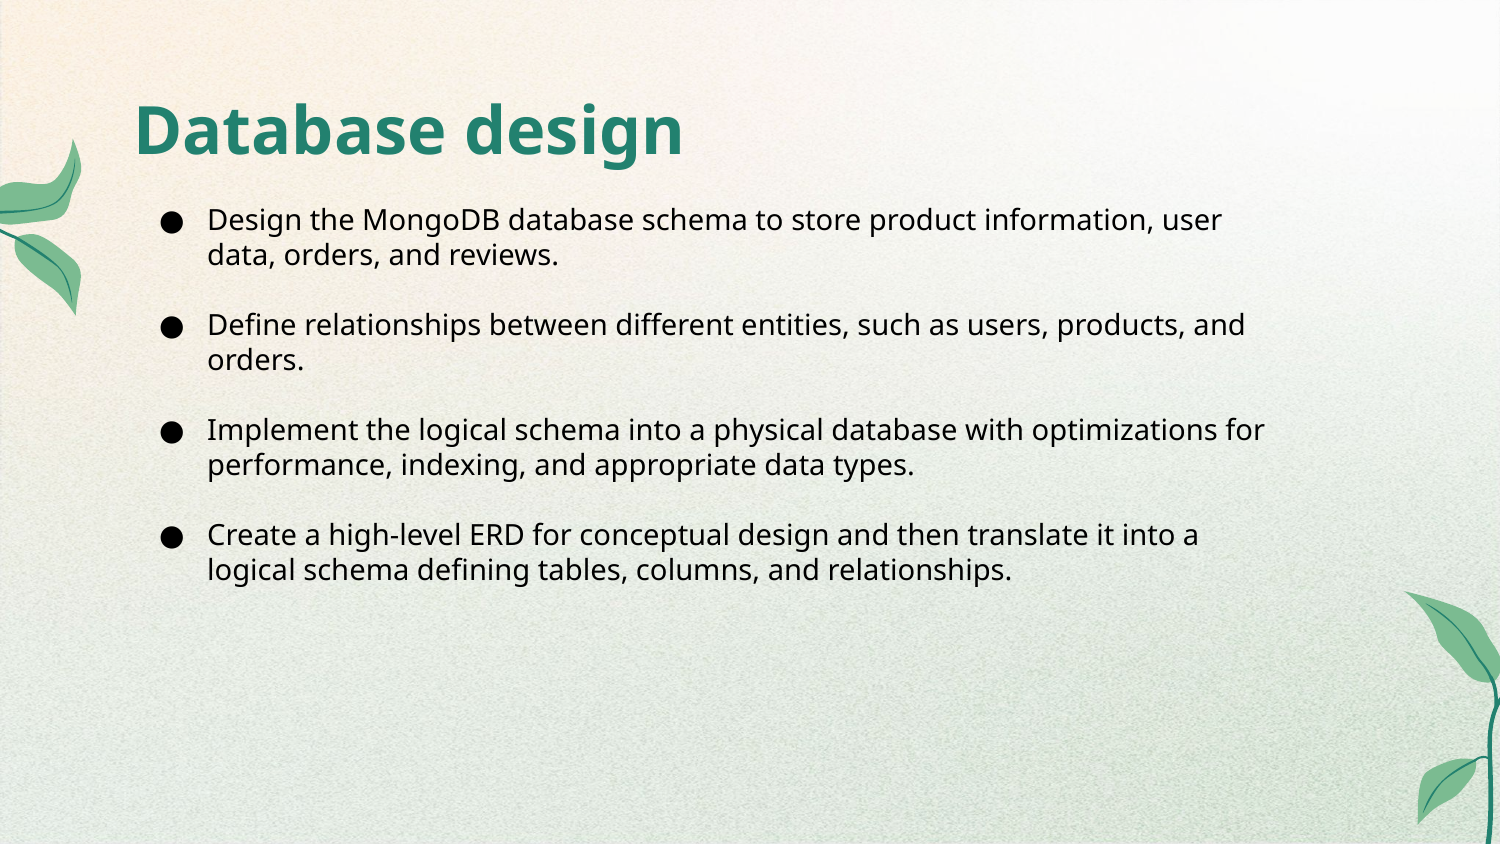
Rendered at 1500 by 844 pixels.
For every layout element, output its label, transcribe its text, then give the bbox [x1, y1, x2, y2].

list Design the MongoDB database schema to store product information, user data, orders, and reviews. Define relationships between different entities, such as users, products, and orders. Implement the logical schema into a physical database with optimizations for performance, indexing, and appropriate data types. Create a high-level ERD for conceptual design and then translate it into a logical schema defining tables, columns, and relationships. [116, 186, 1294, 756]
title Database design [118, 72, 1382, 167]
